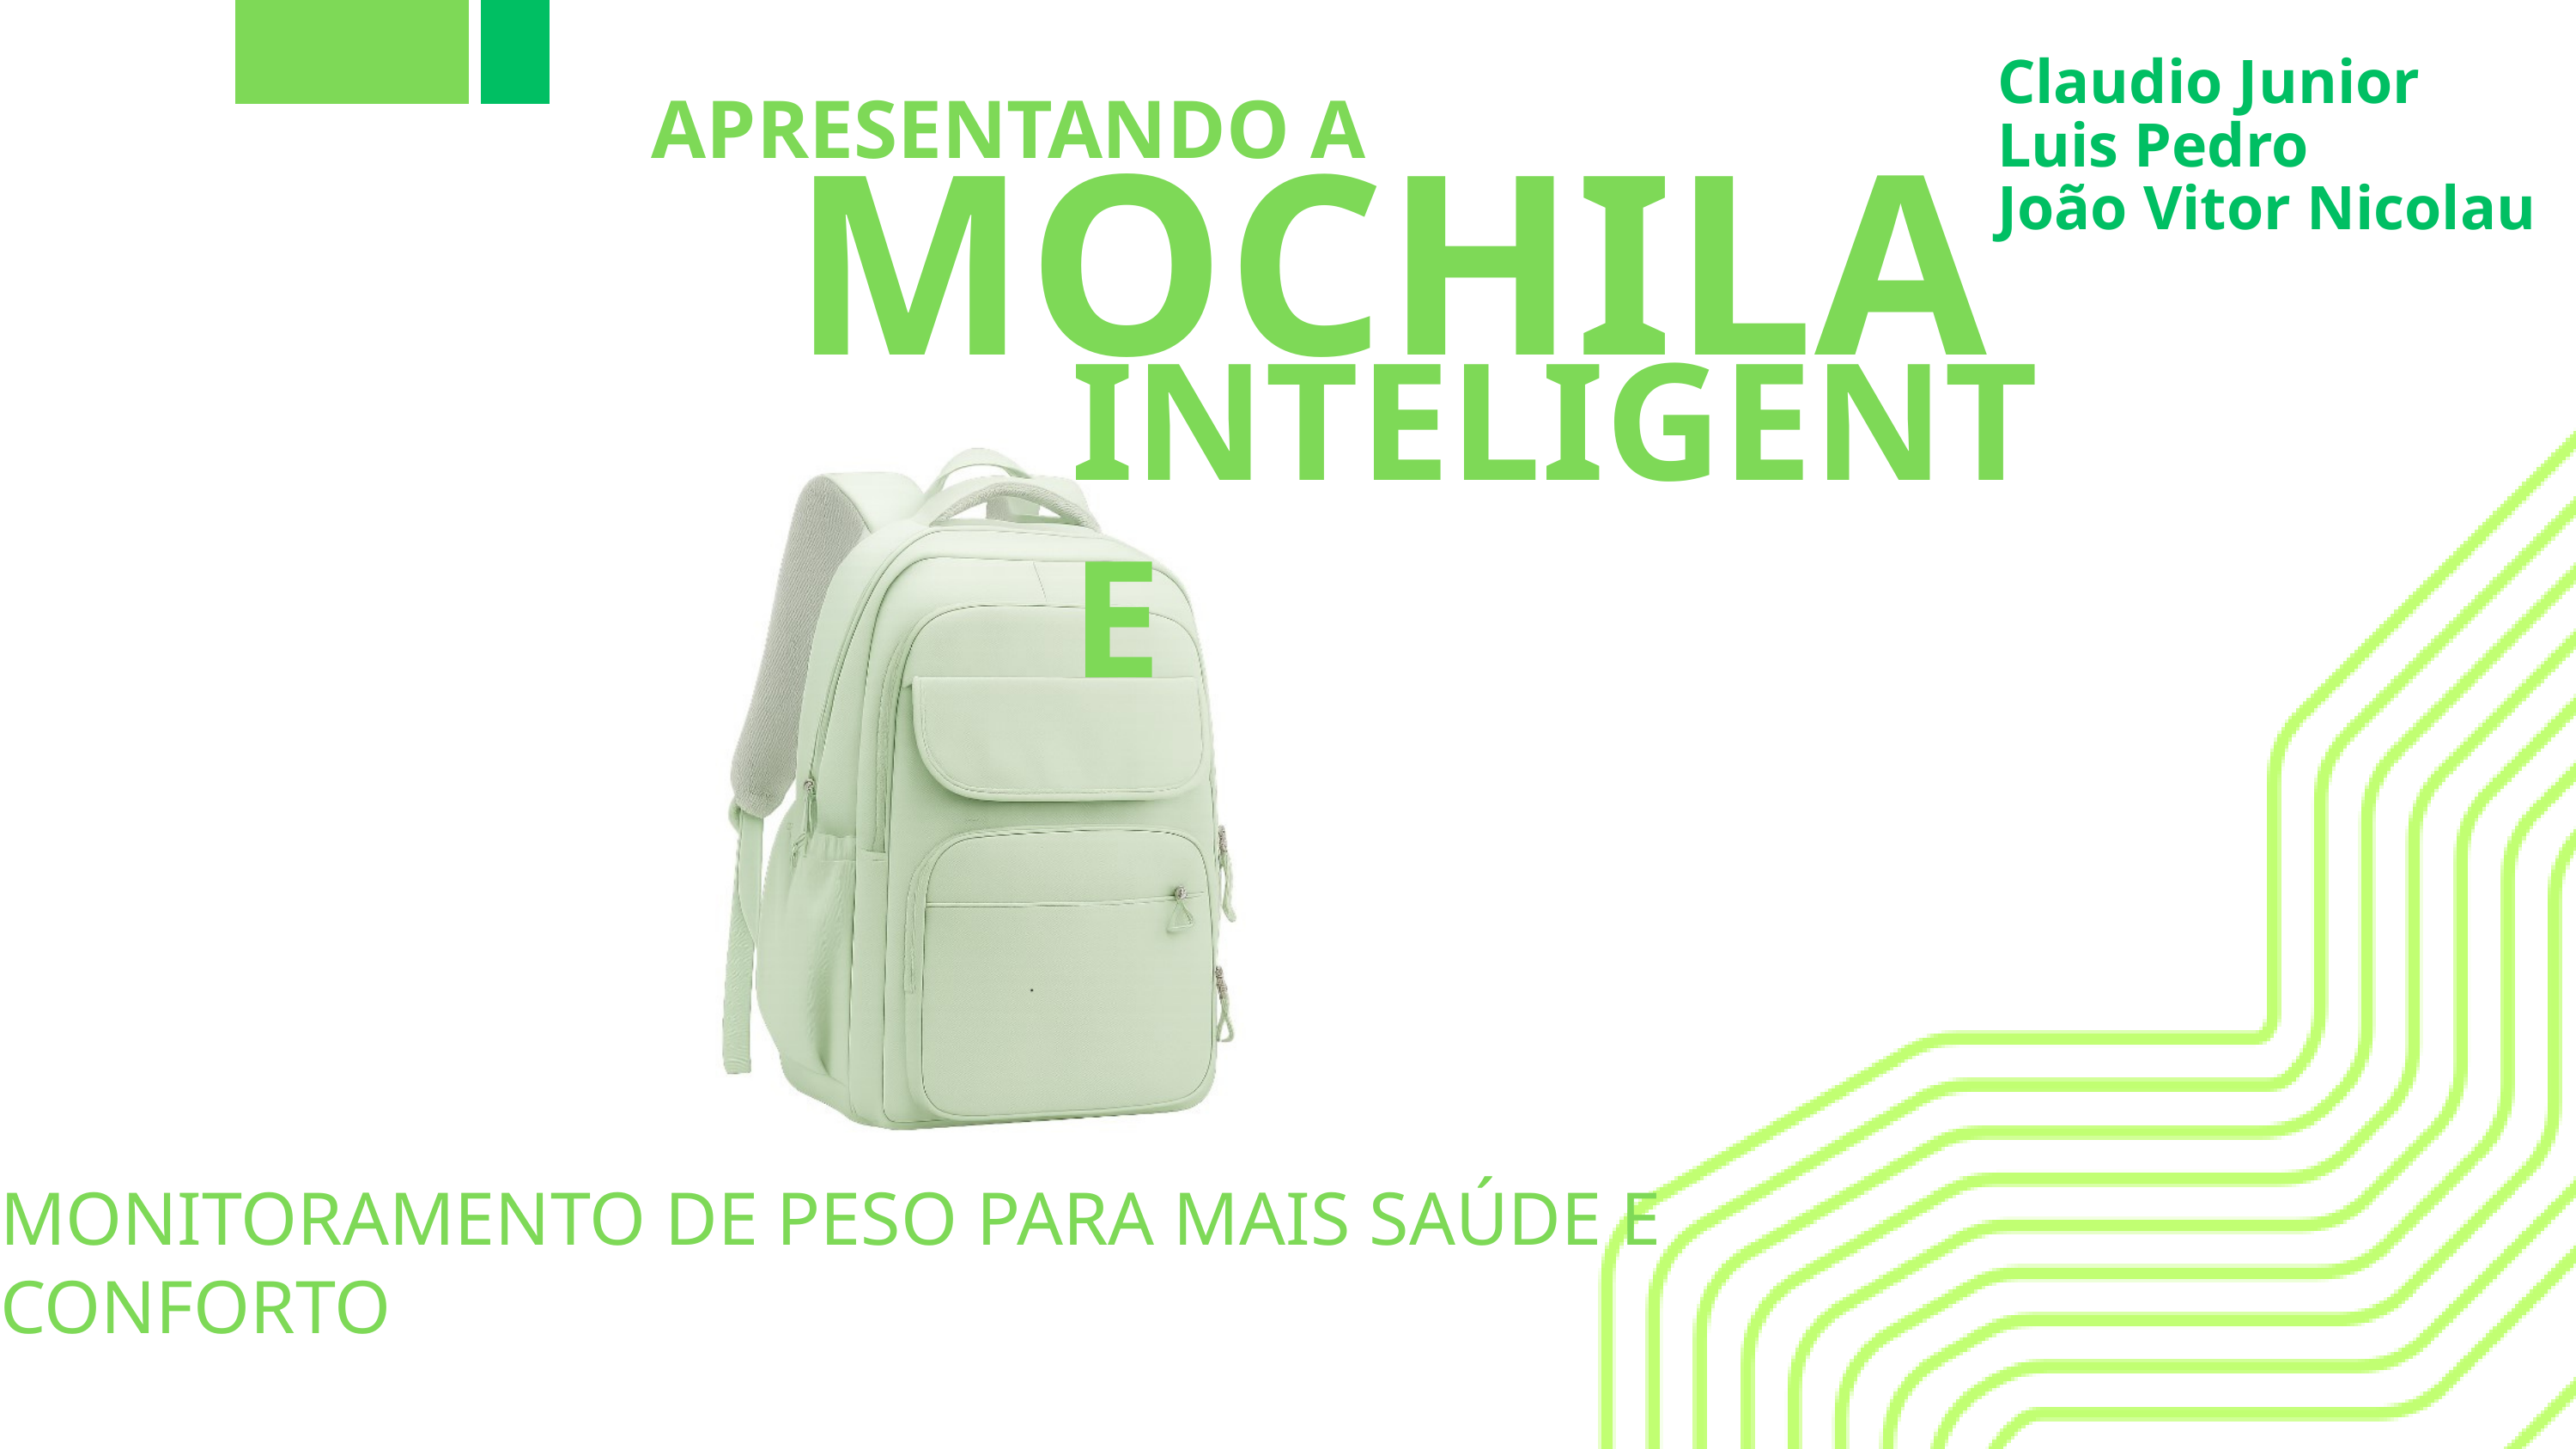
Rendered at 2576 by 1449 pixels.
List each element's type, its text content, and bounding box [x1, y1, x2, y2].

text_box [1595, 413, 2576, 1449]
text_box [234, 0, 470, 104]
text_box [679, 348, 1289, 1171]
text_box MONITORAMENTO DE PESO PARA MAIS SAÚDE E CONFORTO [0, 1171, 1924, 1349]
text_box APRESENTANDO A [651, 90, 1400, 175]
text_box INTELIGENTE [1071, 315, 2119, 711]
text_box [480, 0, 550, 104]
text_box Claudio Junior Luis Pedro João Vitor Nicolau [1997, 52, 2562, 242]
text_box MOCHILA [792, 142, 2008, 405]
